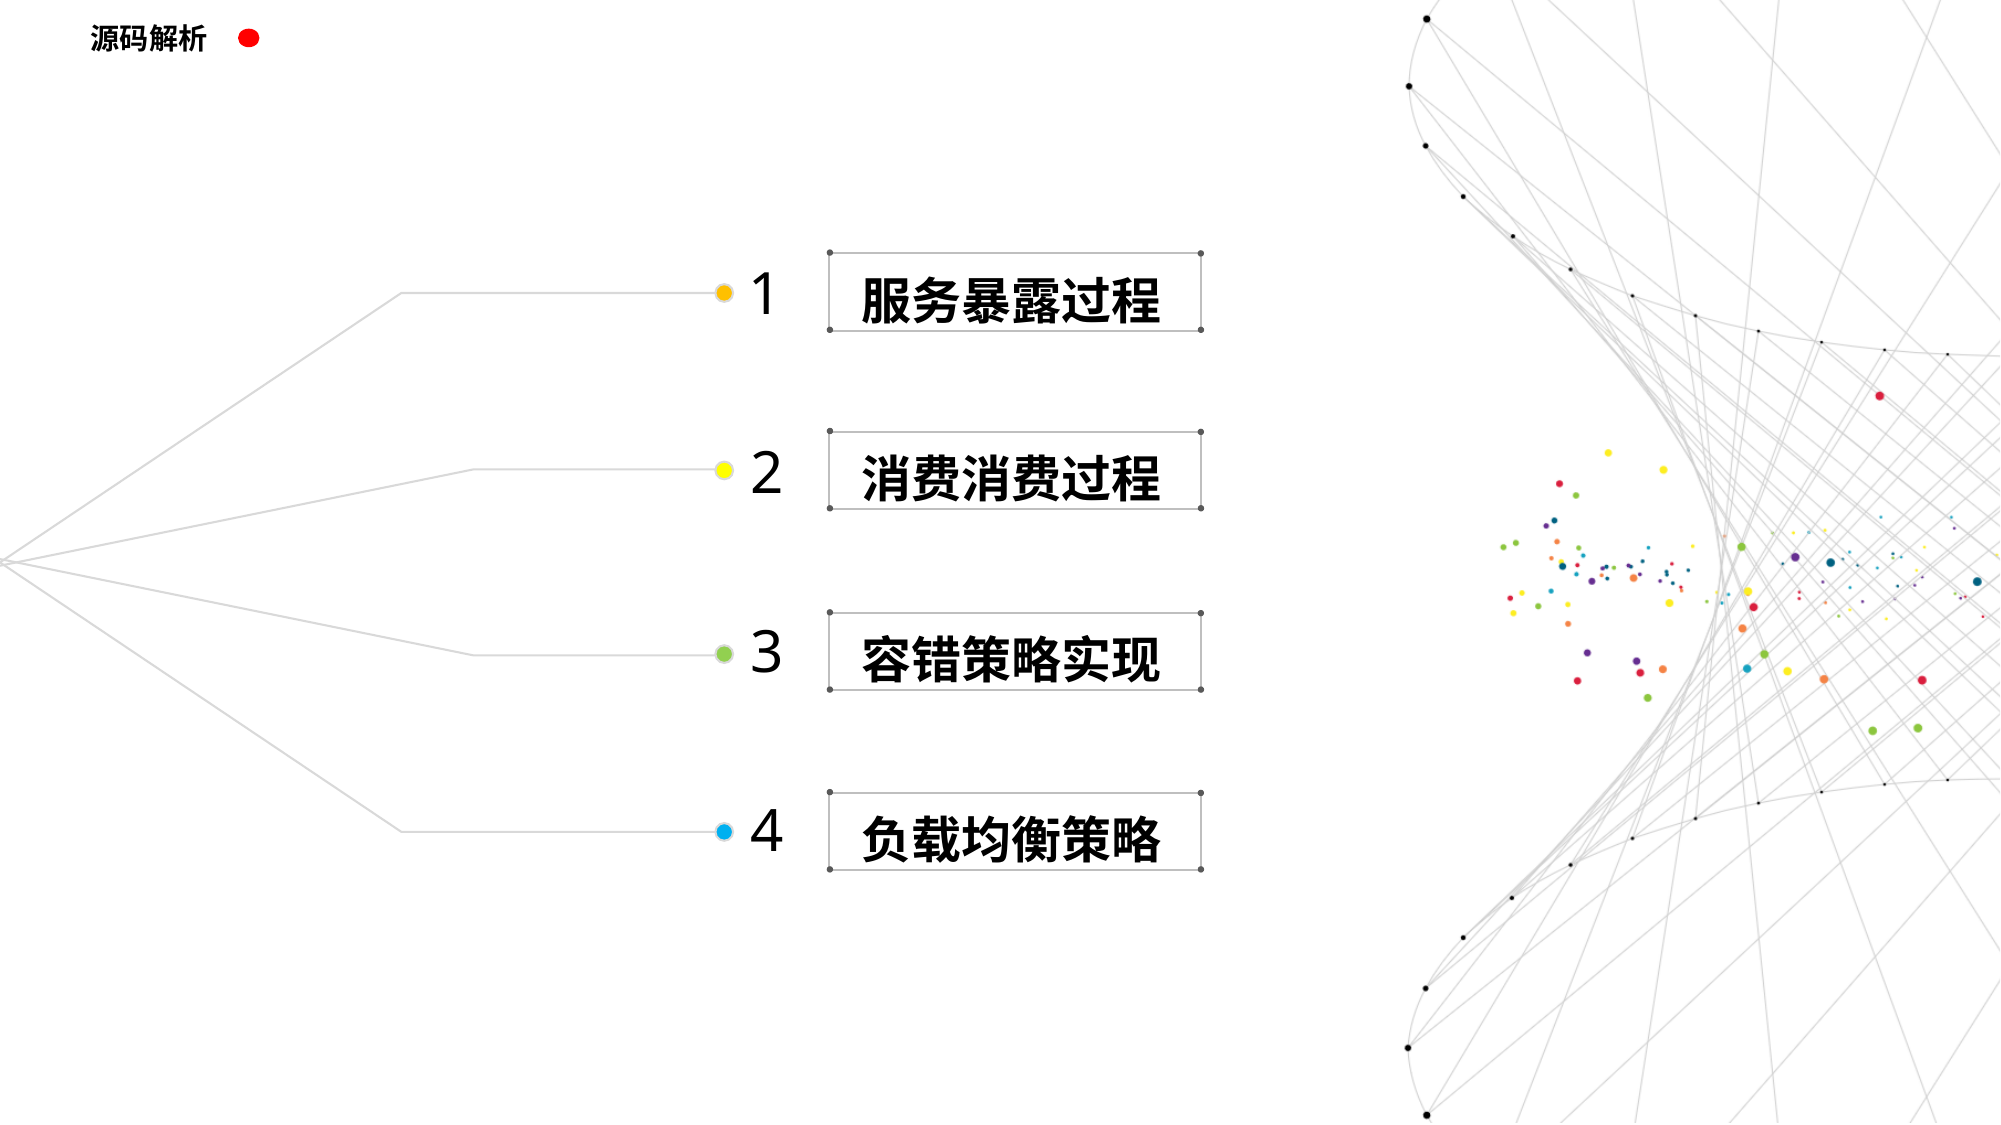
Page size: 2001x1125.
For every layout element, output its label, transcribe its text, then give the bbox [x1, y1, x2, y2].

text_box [826, 427, 1205, 516]
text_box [826, 249, 1205, 338]
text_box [826, 788, 1205, 878]
text_box 源码解析 [75, 12, 223, 63]
text_box 3 [735, 606, 799, 692]
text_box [826, 609, 1205, 698]
text_box 2 [735, 427, 799, 513]
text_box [0, 284, 734, 841]
text_box [236, 27, 261, 49]
picture [1314, 0, 2001, 1123]
text_box 1 [734, 248, 798, 334]
text_box 4 [735, 785, 799, 871]
